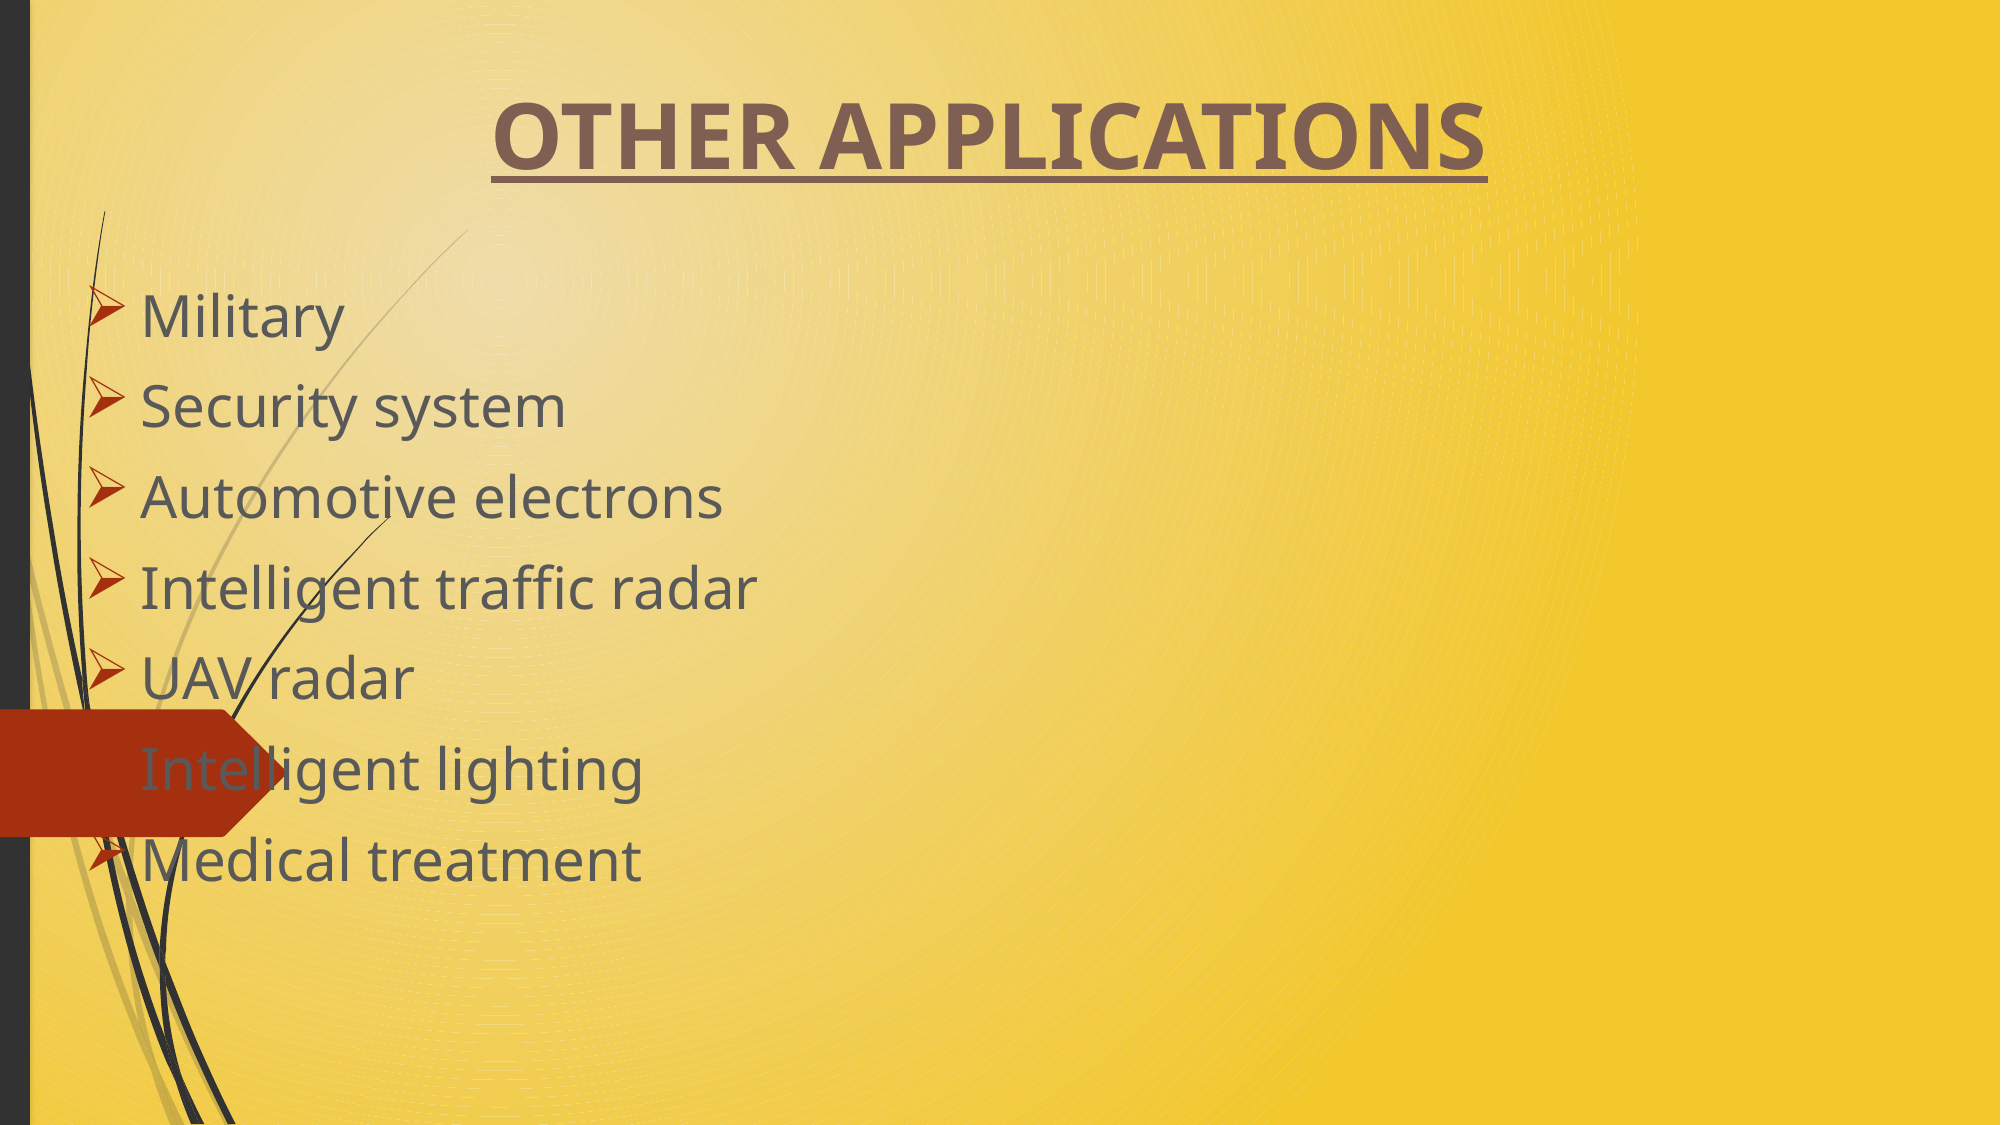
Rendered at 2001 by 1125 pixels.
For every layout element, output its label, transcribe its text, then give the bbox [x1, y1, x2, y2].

subtitle Military Security system Automotive electrons Intelligent traffic radar UAV radar Intelligent lighting Medical treatment [69, 271, 1913, 1037]
title OTHER APPLICATIONS [26, 20, 1952, 196]
